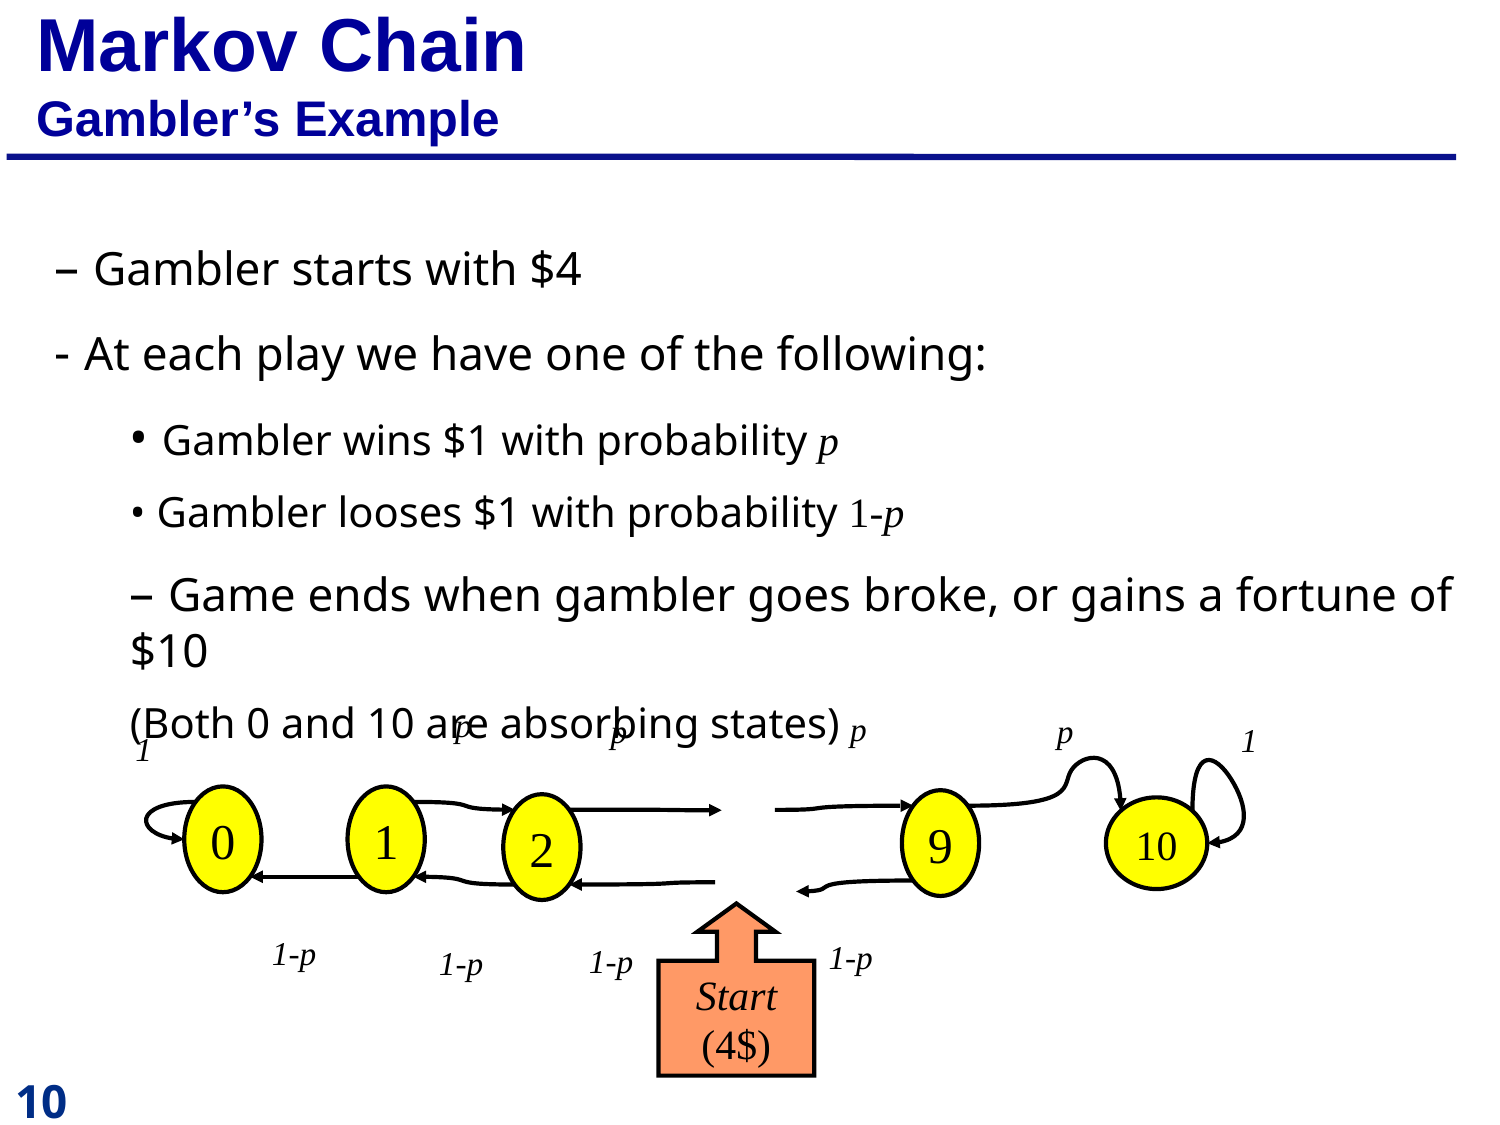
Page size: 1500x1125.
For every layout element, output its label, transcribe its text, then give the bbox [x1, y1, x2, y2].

slide_number 10 [0, 1065, 325, 1125]
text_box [120, 697, 1265, 1077]
text_box – Gambler starts with $4 - At each play we have one of the following: • Gambler wins $1 with probability p • Gambler looses $1 with probability 1-p – Game ends when gambler goes broke, or gains a fortune of $10 (Both 0 and 10 are absorbing states) [40, 228, 1496, 712]
title Markov Chain Gambler’s Example [21, 0, 1500, 154]
